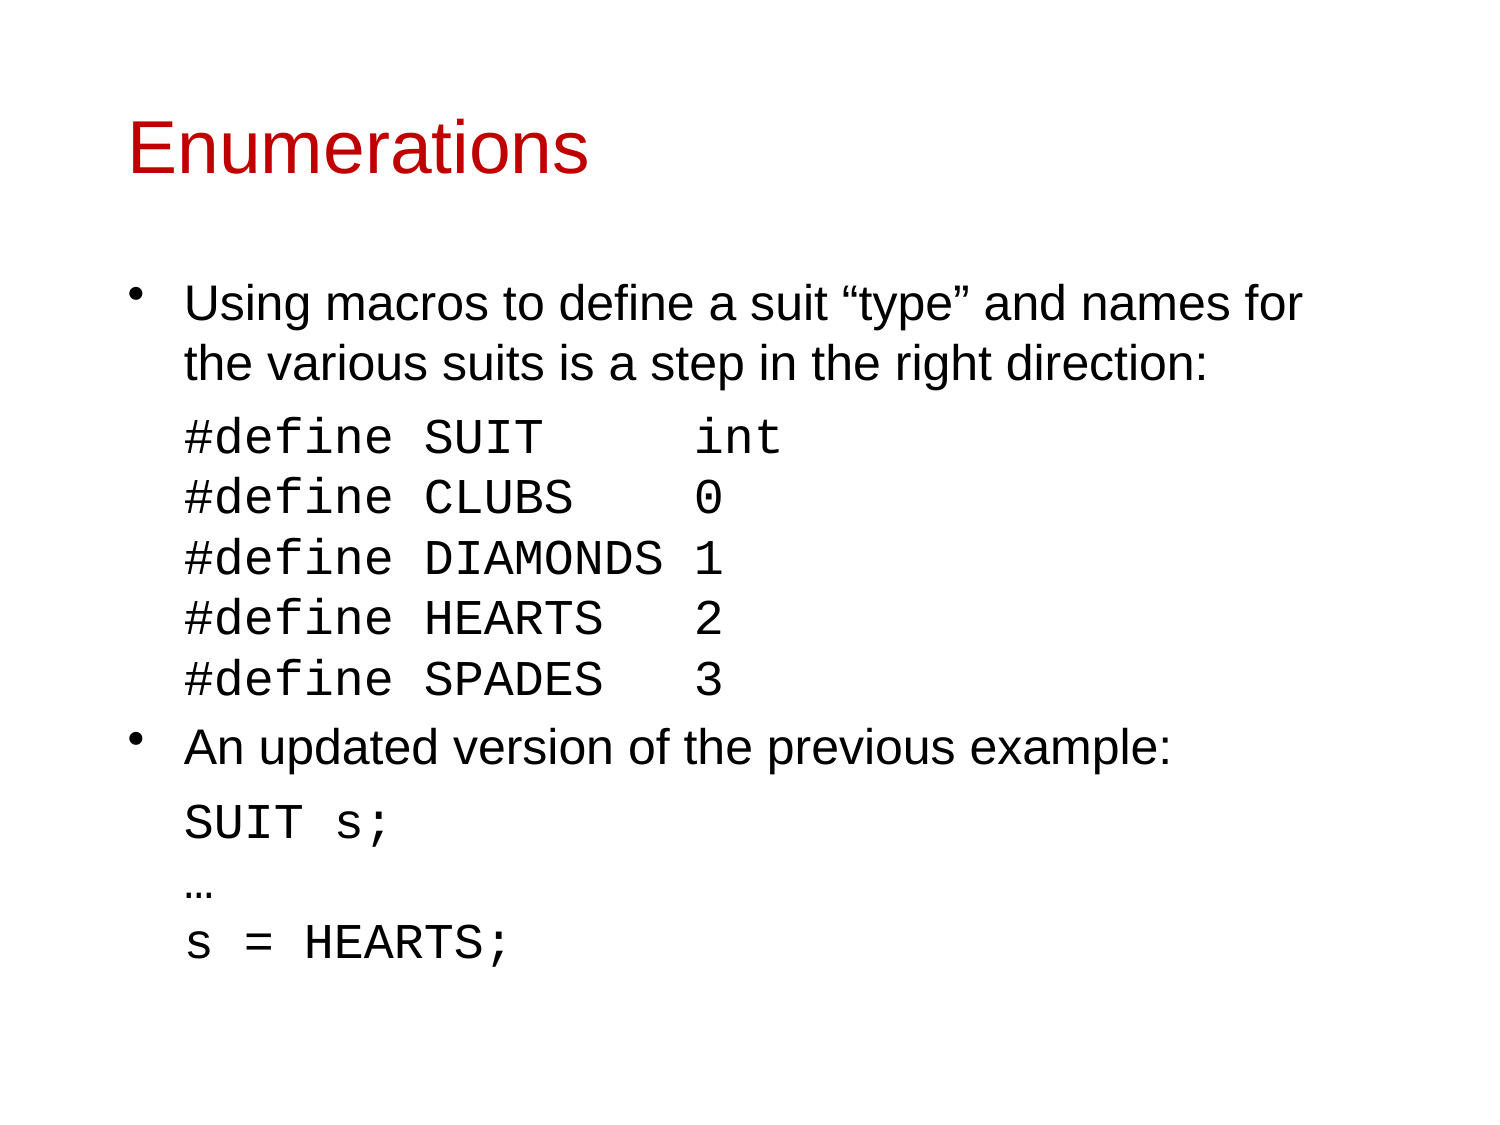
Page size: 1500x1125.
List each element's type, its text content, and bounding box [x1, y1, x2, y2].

title Enumerations [112, 49, 1388, 238]
list Using macros to define a suit “type” and names for the various suits is a step in the right direction: #define SUIT int #define CLUBS 0 #define DIAMONDS 1 #define HEARTS 2 #define SPADES 3 An updated version of the previous example: SUIT s; … s = HEARTS; [112, 262, 1388, 1001]
